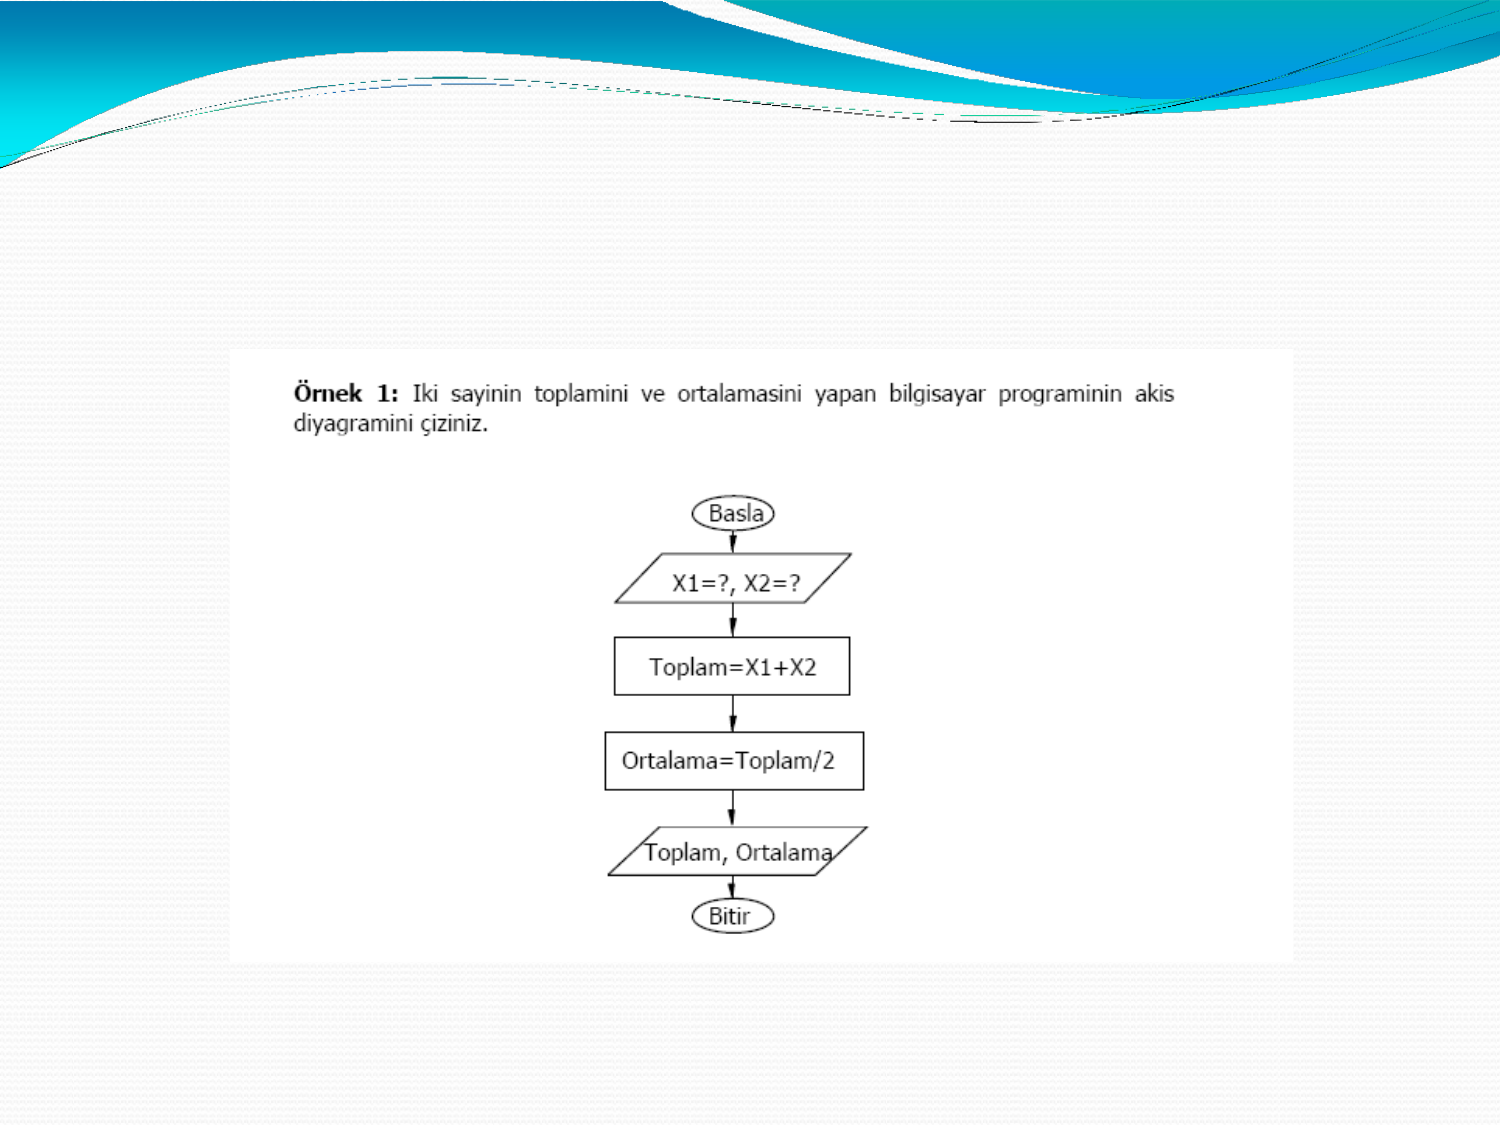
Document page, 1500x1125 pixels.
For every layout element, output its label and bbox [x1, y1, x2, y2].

picture [0, 0, 1500, 1125]
text_box [230, 349, 1294, 962]
